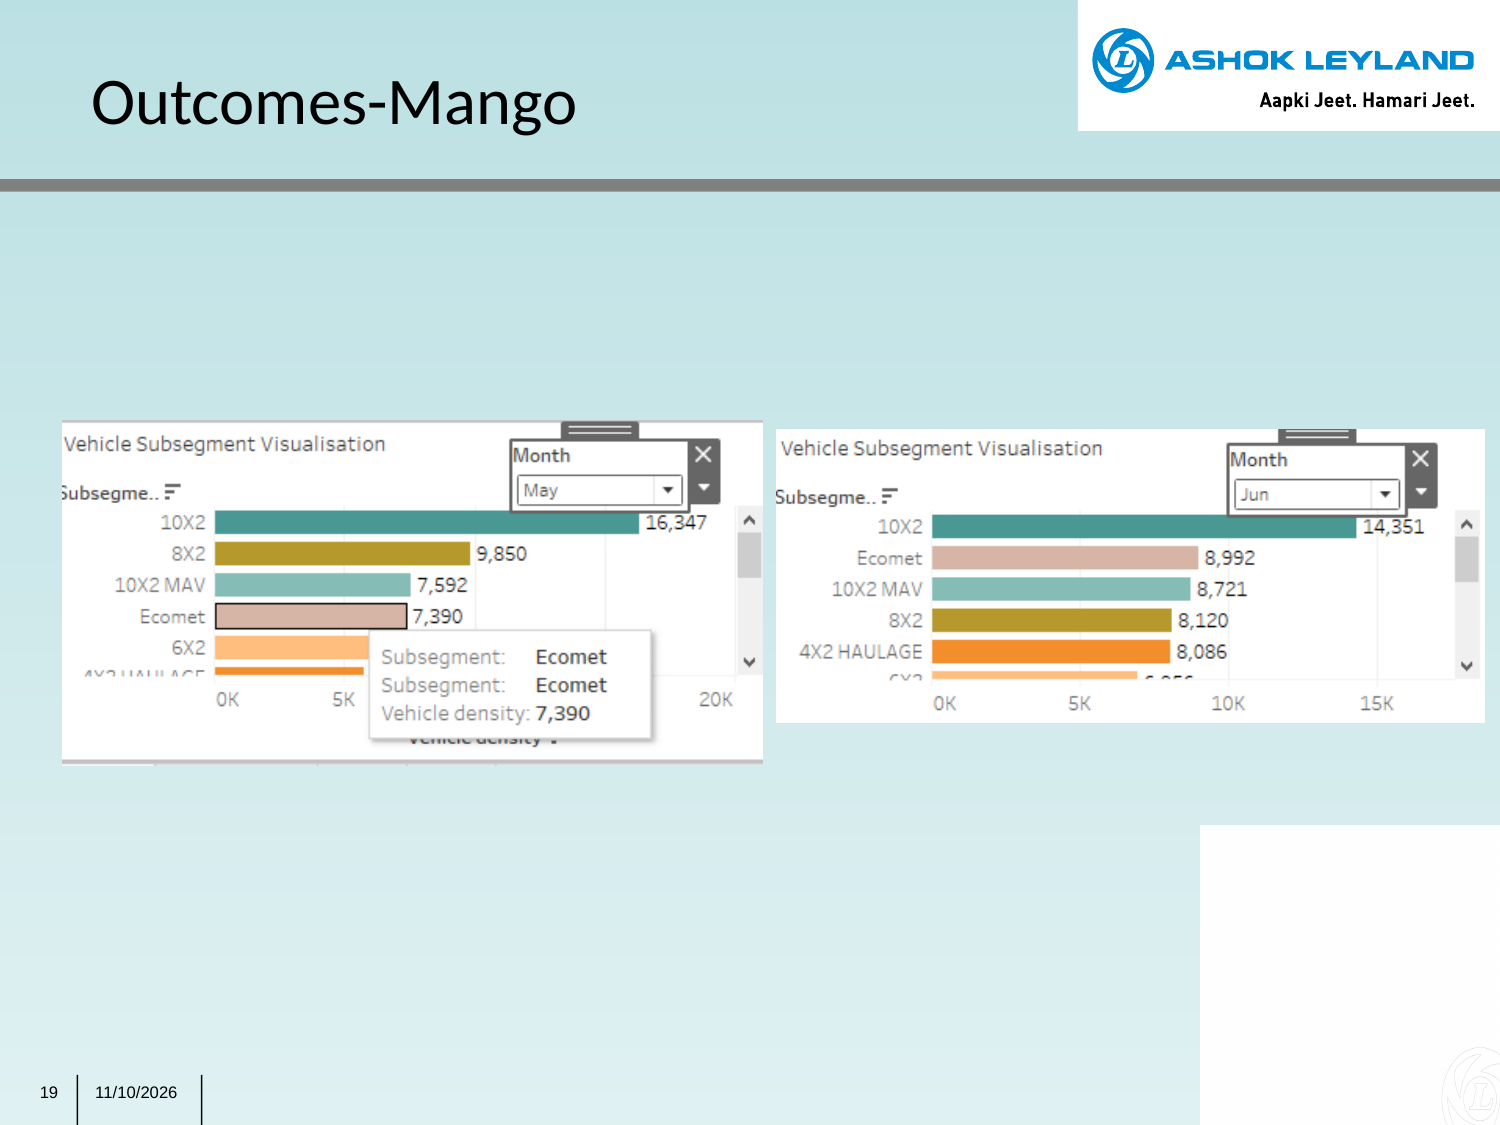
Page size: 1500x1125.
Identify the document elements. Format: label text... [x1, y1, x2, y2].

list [62, 420, 764, 767]
picture [1200, 825, 1500, 1125]
picture [776, 428, 1485, 723]
title Outcomes-Mango [75, 28, 1039, 167]
